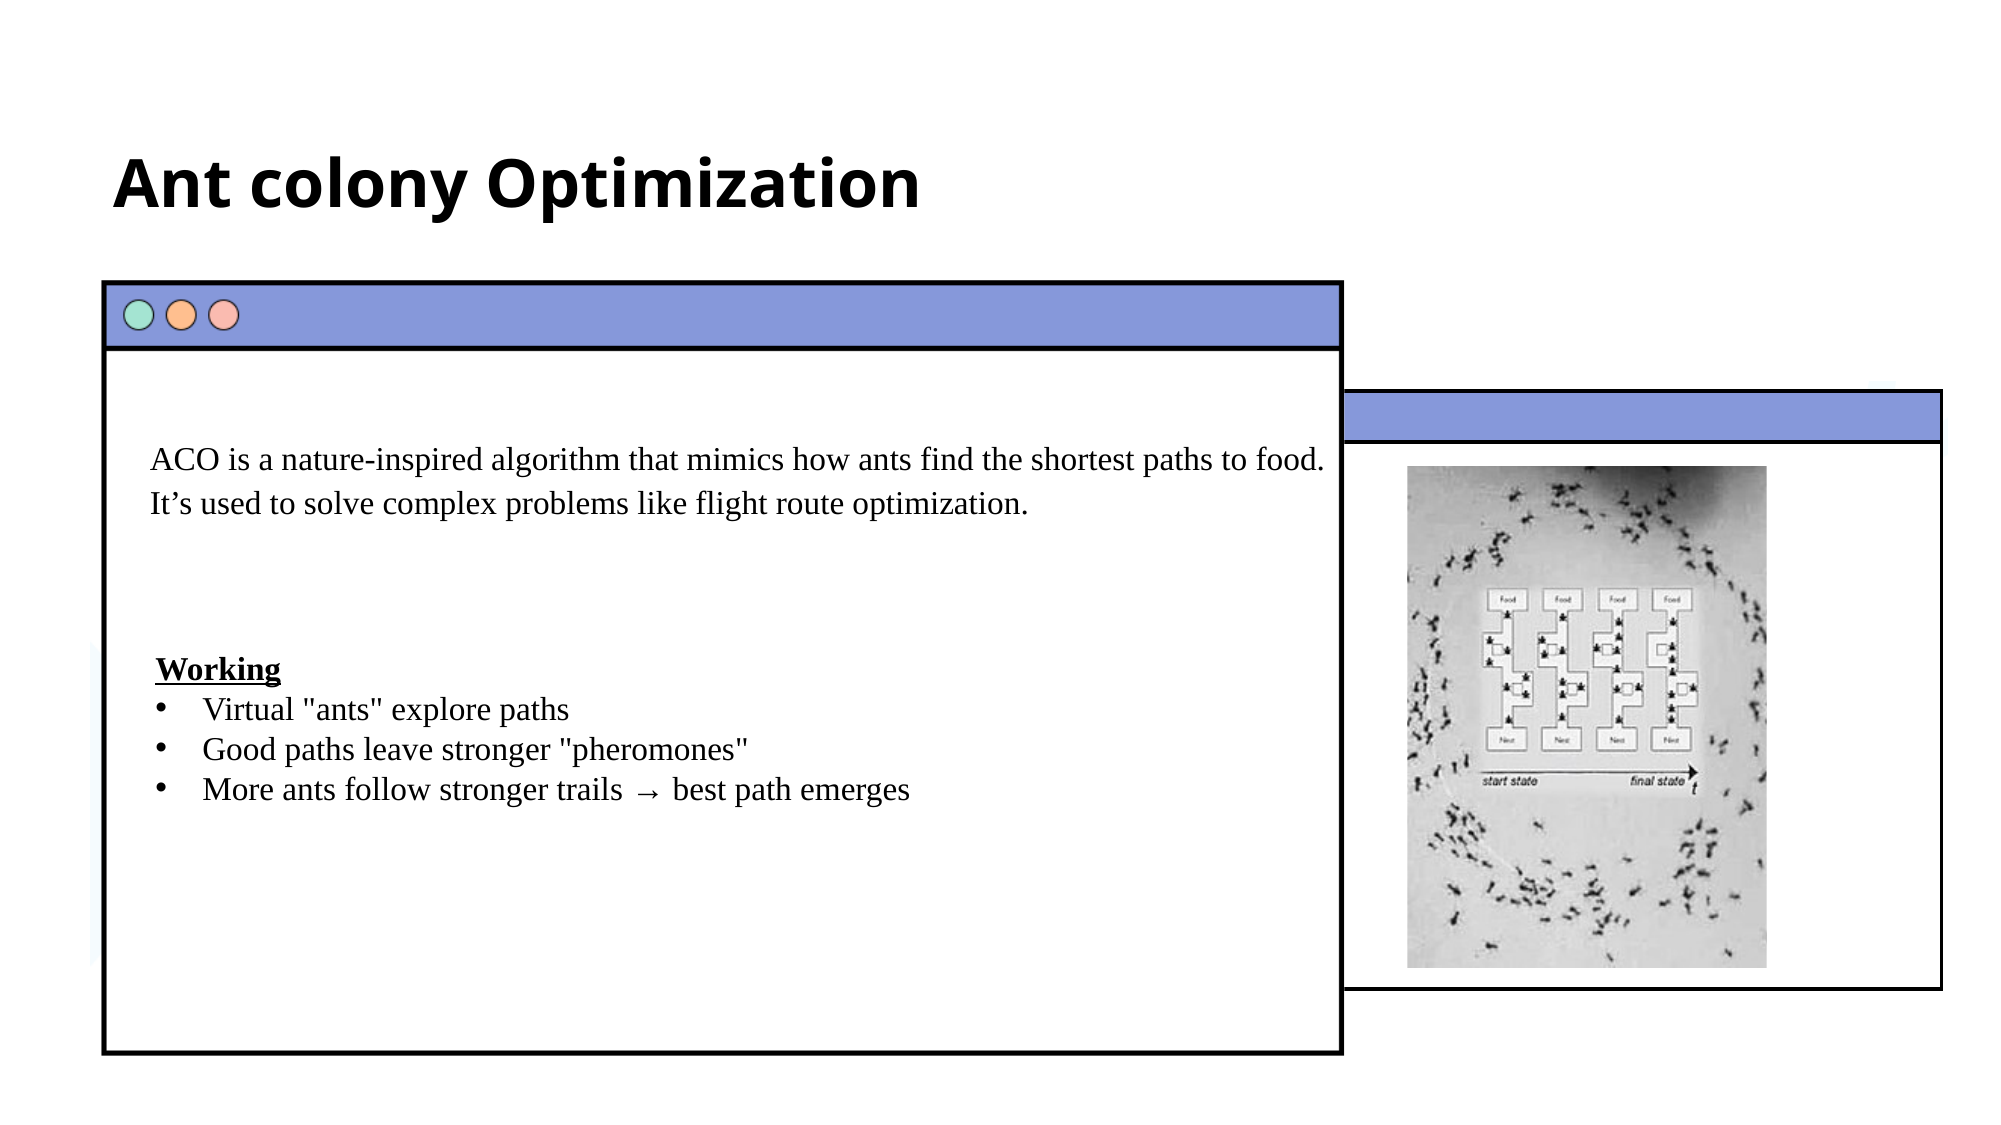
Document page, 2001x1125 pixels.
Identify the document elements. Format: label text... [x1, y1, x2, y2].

picture [89, 280, 1948, 1059]
text_box Ant colony Optimization [98, 133, 1000, 229]
